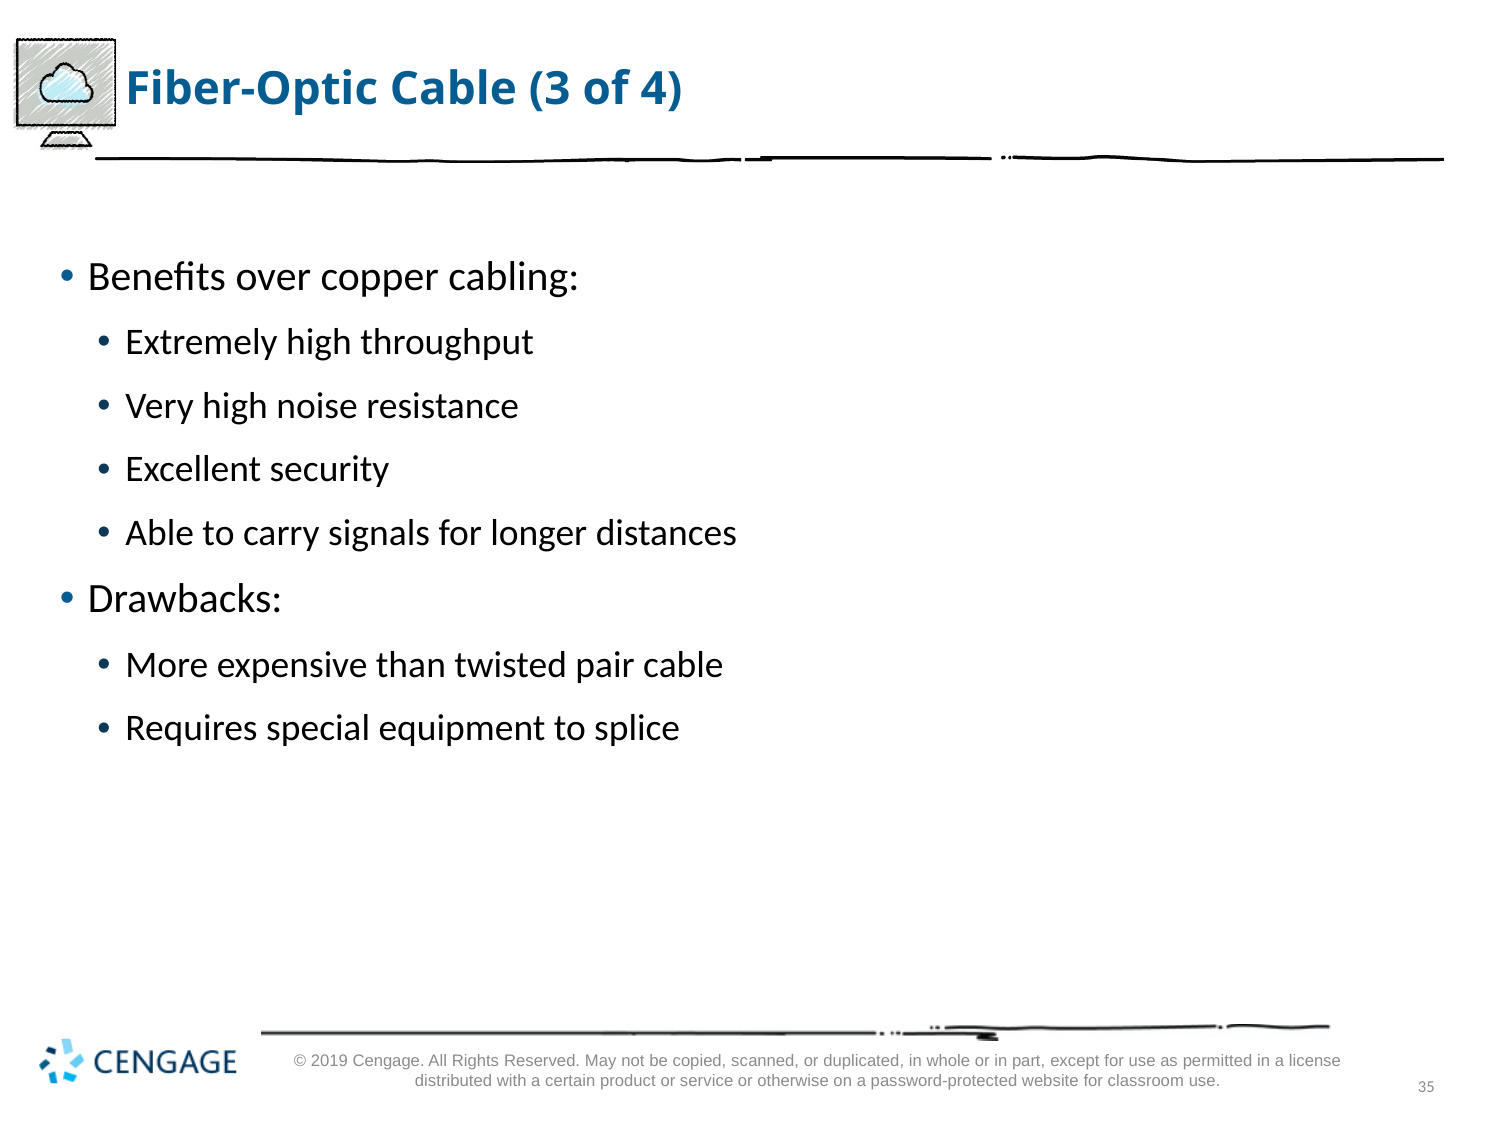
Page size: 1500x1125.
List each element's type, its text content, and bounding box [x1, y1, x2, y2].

footer © 2019 Cengage. All Rights Reserved. May not be copied, scanned, or duplicated, in whole or in part, except for use as permitted in a license distributed with a certain product or service or otherwise on a password-protected website for classroom use. [262, 1050, 1375, 1091]
title Fiber-Optic Cable (3 of 4) [125, 66, 1442, 116]
list Benefits over copper cabling: Extremely high throughput Very high noise resistance Excellent security Able to carry signals for longer distances Drawbacks: More expensive than twisted pair cable Requires special equipment to splice [59, 252, 1441, 755]
picture [19, 1025, 249, 1096]
picture [95, 155, 1444, 163]
picture [261, 1024, 1331, 1041]
picture [13, 36, 117, 151]
